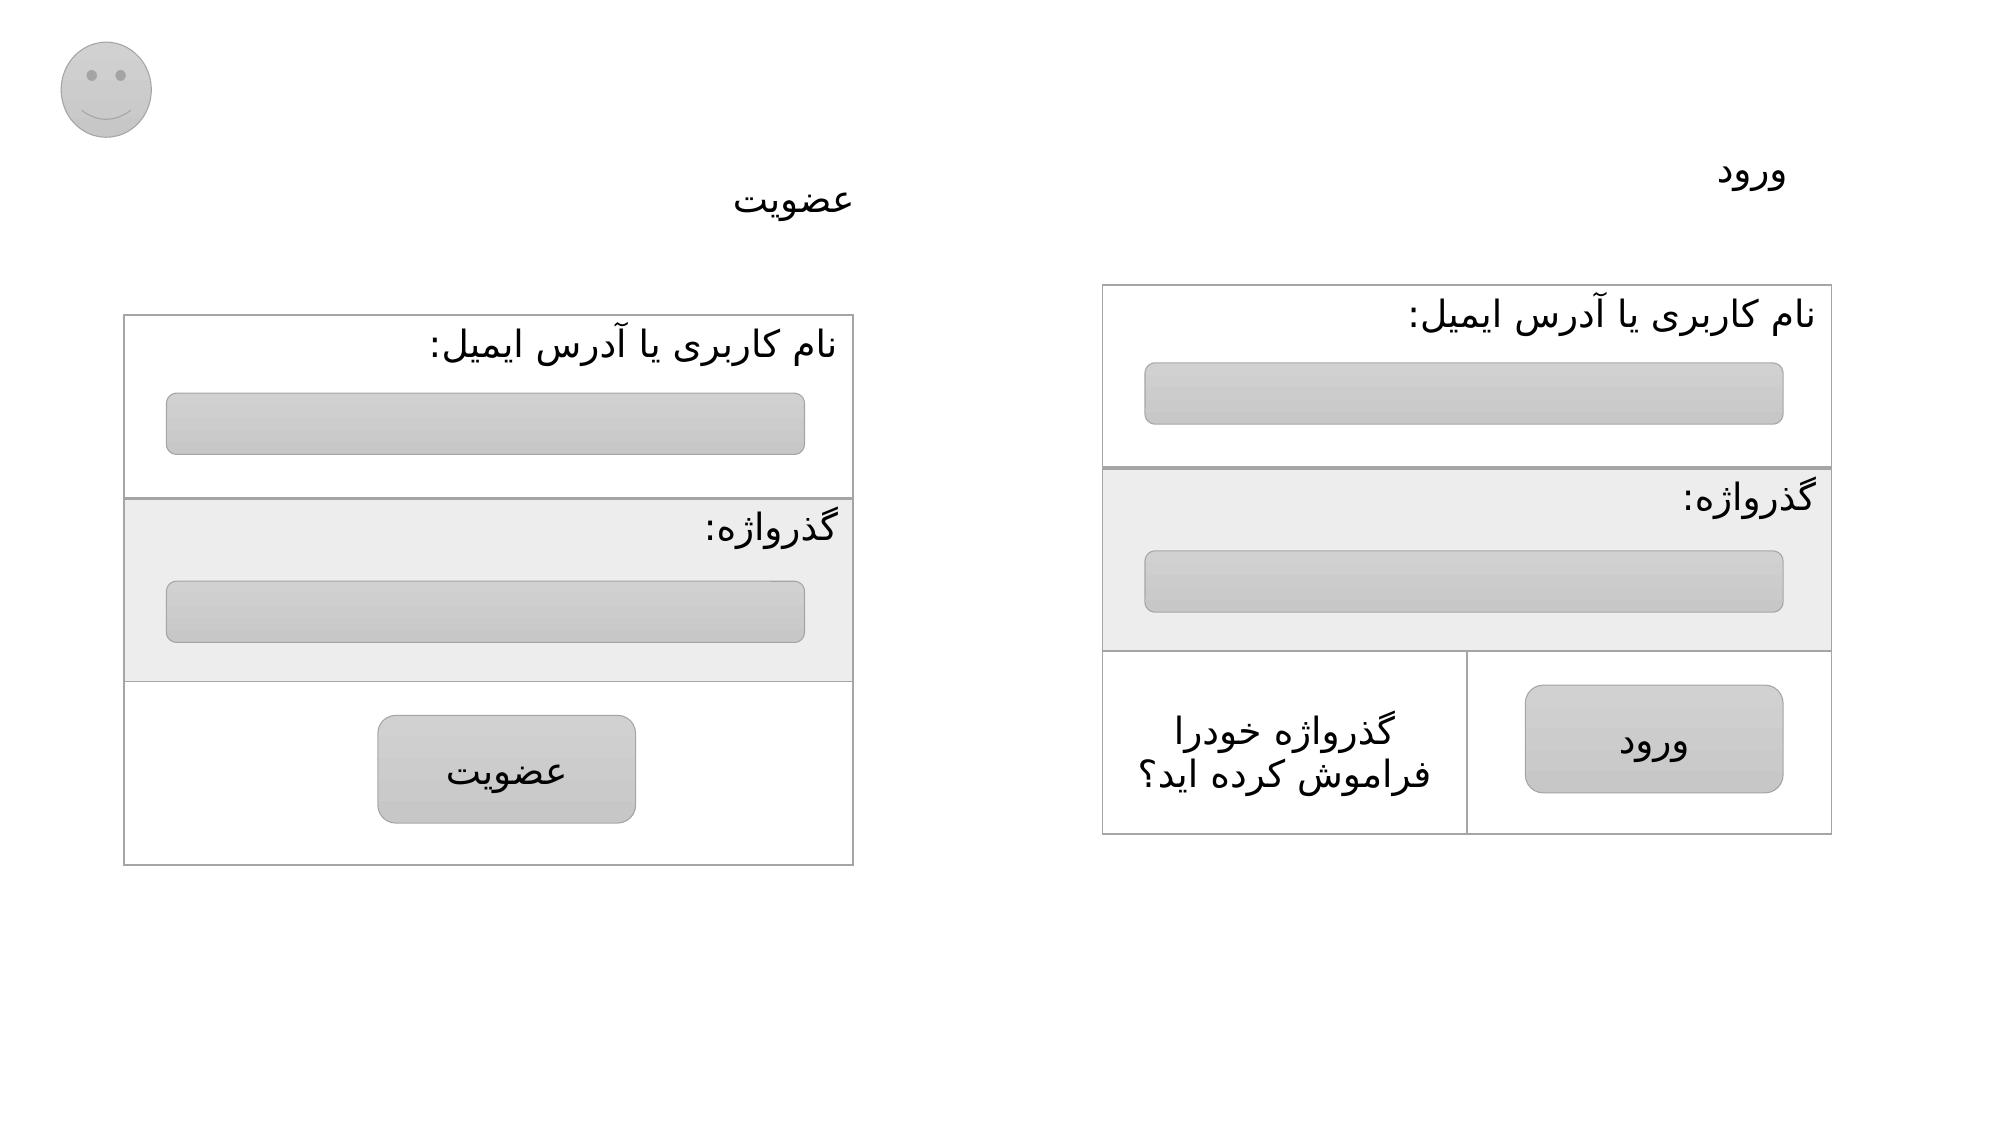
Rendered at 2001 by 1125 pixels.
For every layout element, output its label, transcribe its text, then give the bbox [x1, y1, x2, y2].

text_box ورود [1701, 137, 1803, 197]
table_cell [125, 682, 852, 864]
text_box عضویت [718, 167, 870, 228]
text_box ورود [1524, 684, 1784, 794]
text_box [1144, 362, 1784, 425]
table_header نام کاربری یا آدرس ایمیل: [1103, 286, 1831, 466]
text_box [60, 41, 152, 138]
table_cell گذرواژه: [1103, 470, 1831, 650]
text_box عضویت [377, 714, 637, 824]
table_cell [1468, 652, 1831, 833]
table_header نام کاربری یا آدرس ایمیل: [125, 316, 852, 497]
table_cell گذرواژه خودرا فراموش کرده اید؟ [1103, 652, 1466, 833]
text_box [165, 580, 806, 643]
text_box [165, 392, 806, 455]
text_box [1144, 550, 1784, 613]
table_cell گذرواژه: [125, 500, 852, 681]
